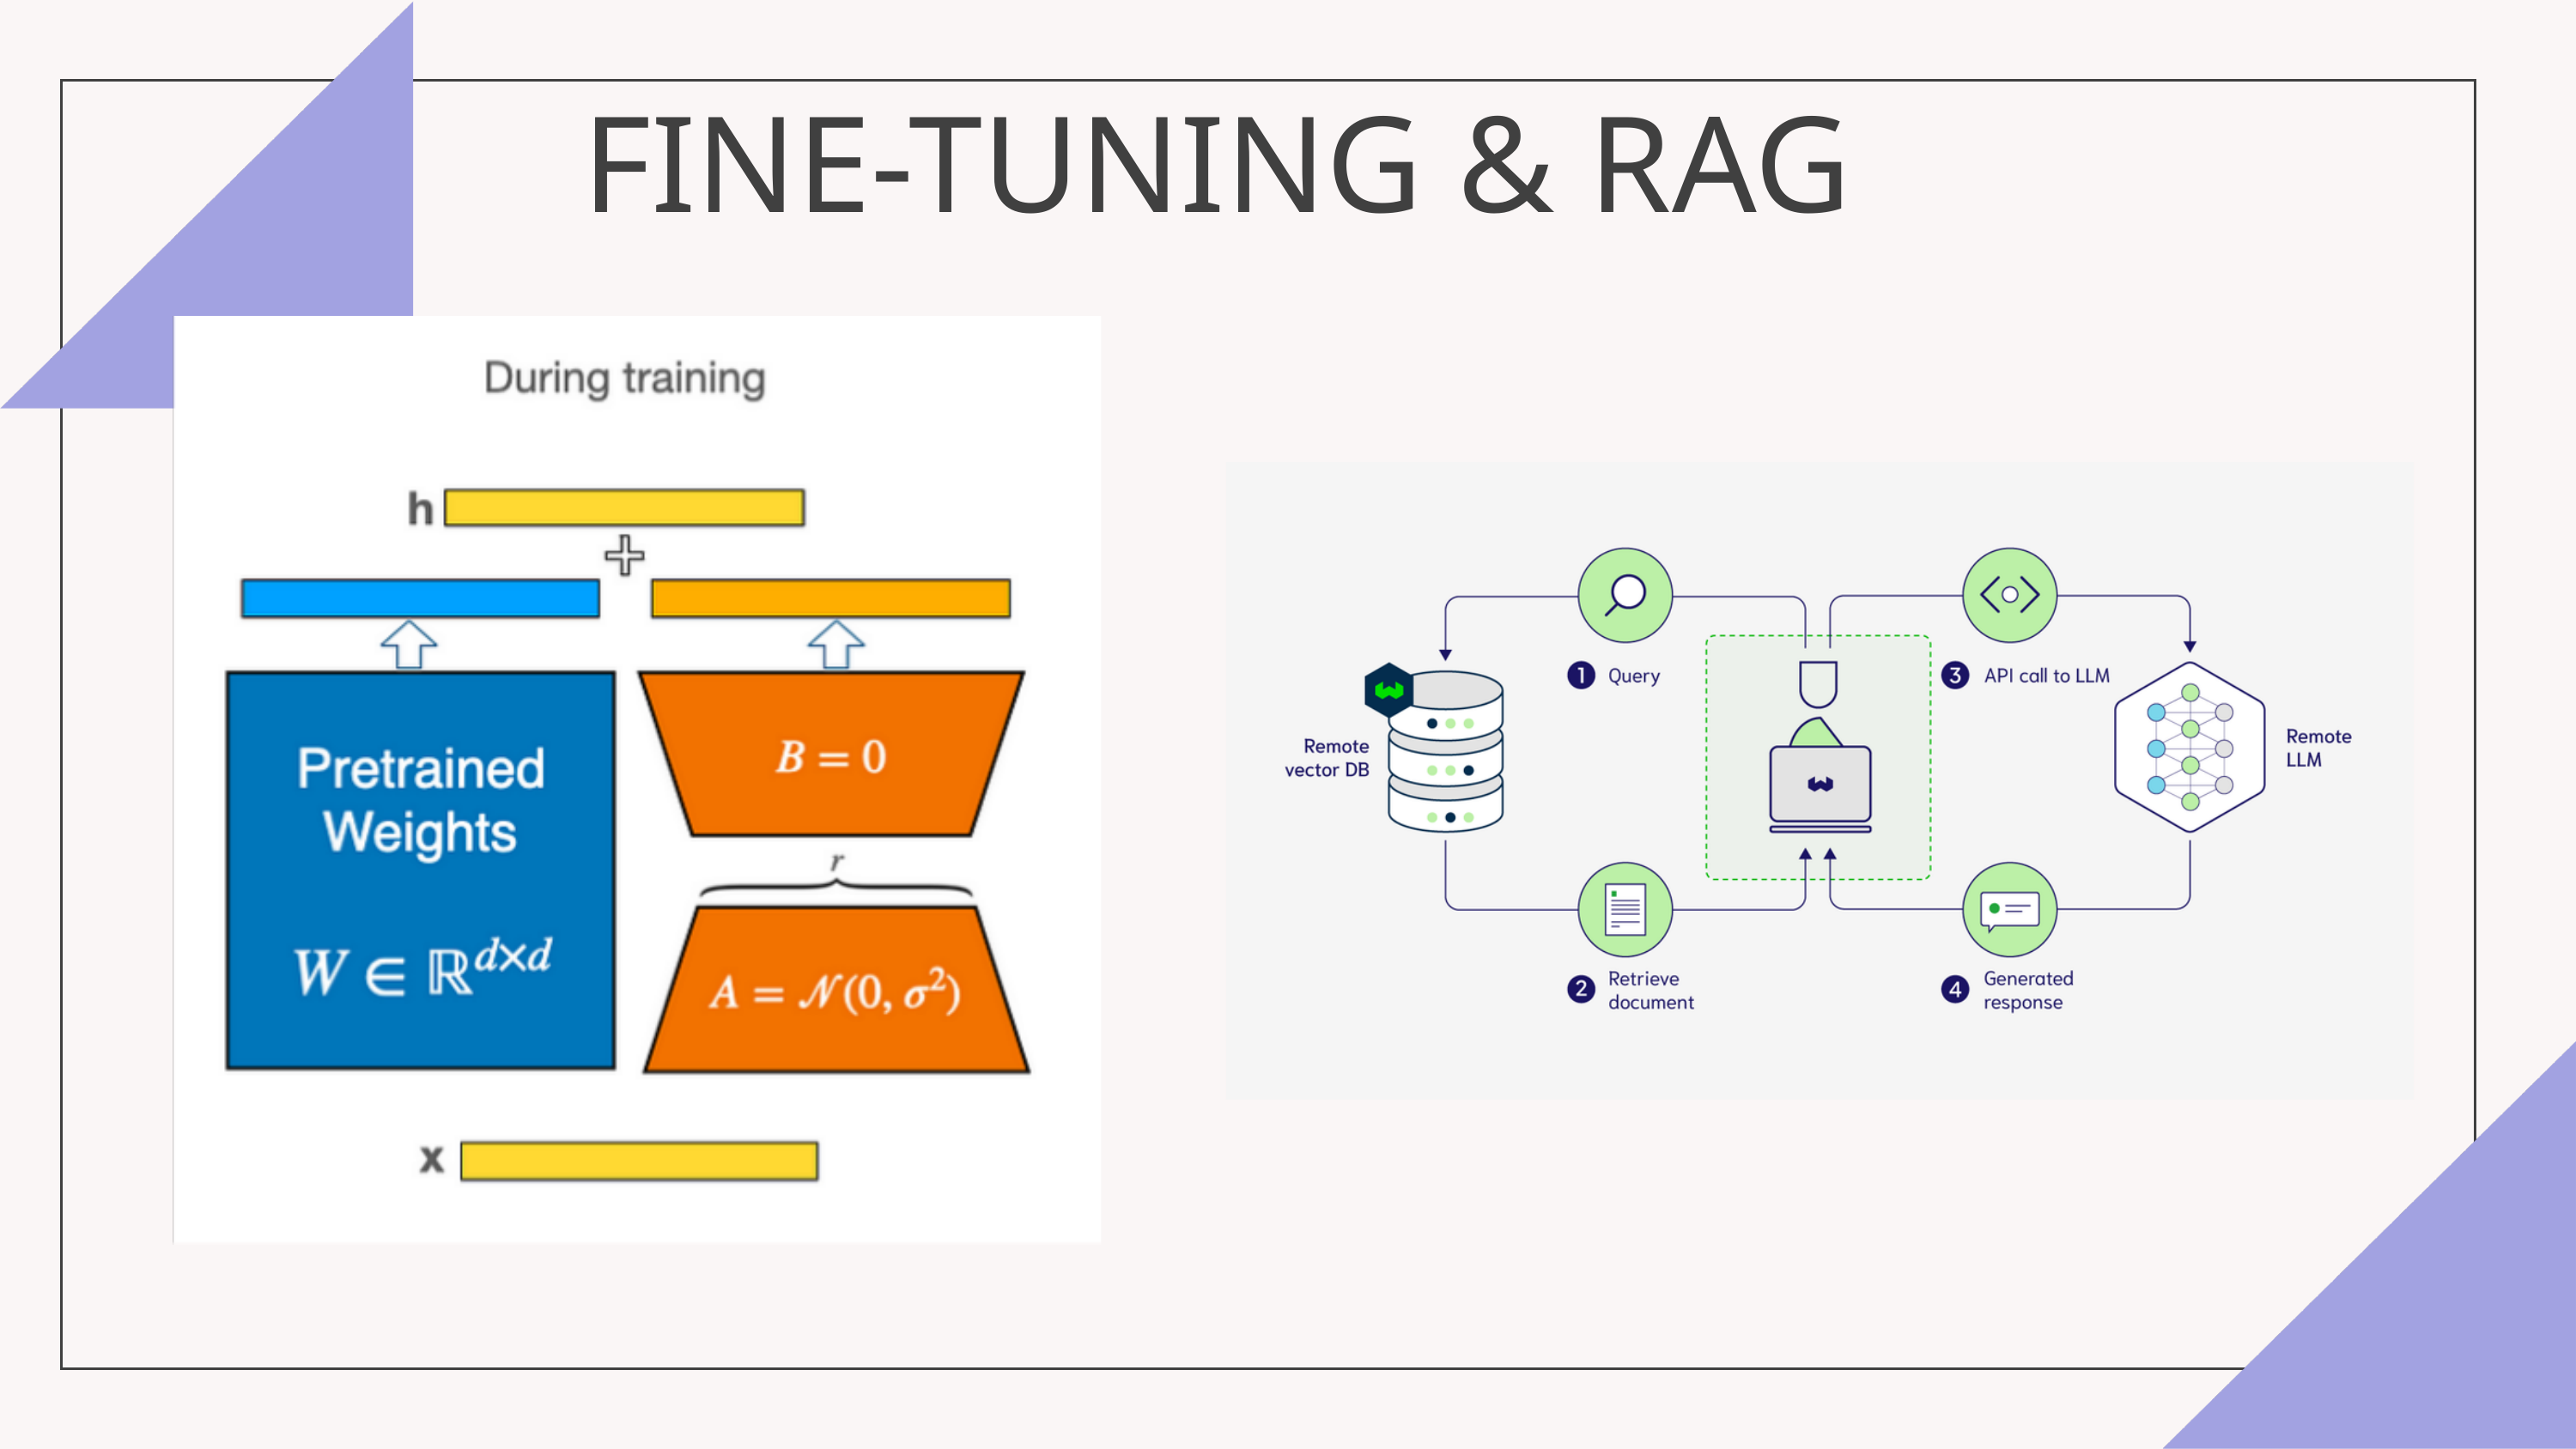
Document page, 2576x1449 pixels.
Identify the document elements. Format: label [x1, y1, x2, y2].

text_box [61, 80, 2476, 1369]
text_box [0, 0, 414, 409]
text_box [2162, 1040, 2576, 1449]
